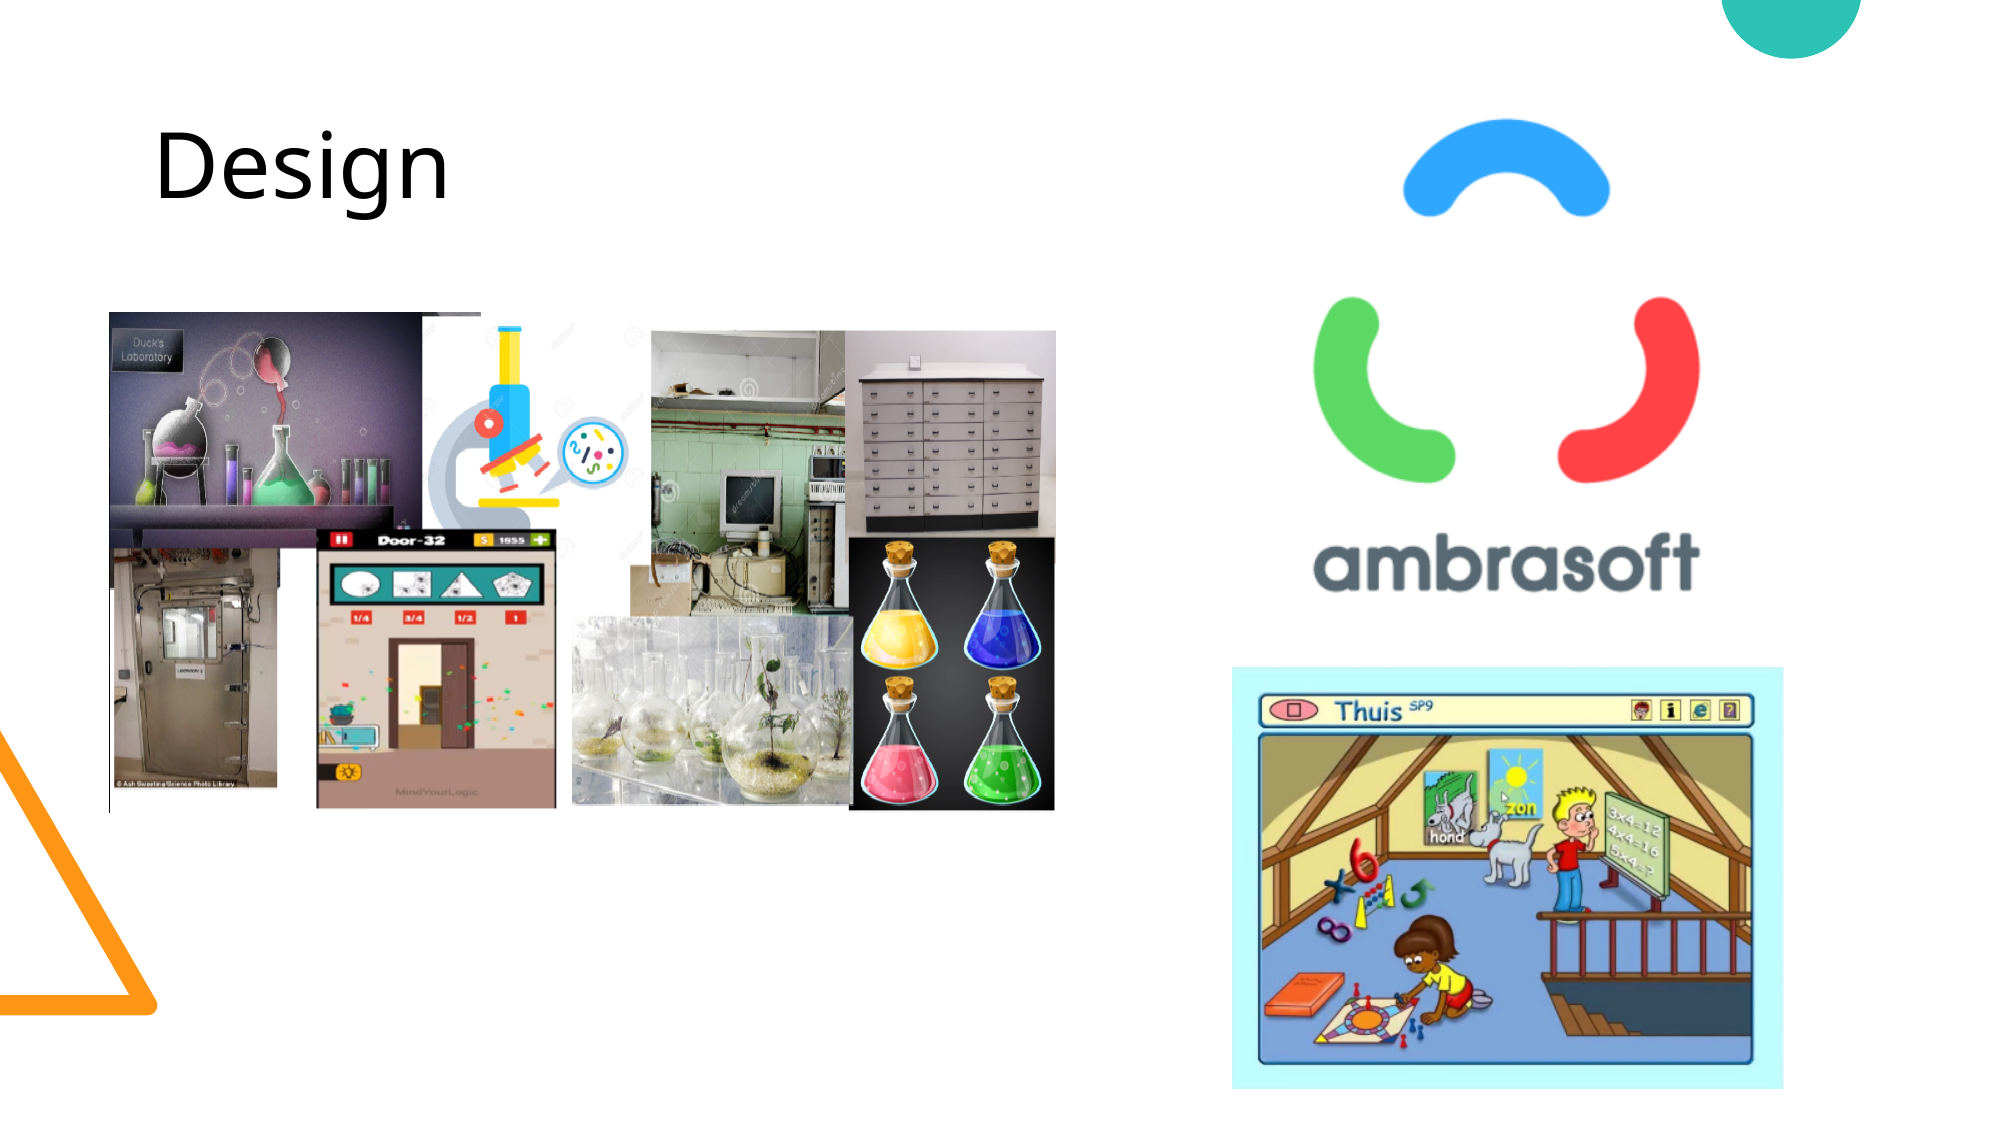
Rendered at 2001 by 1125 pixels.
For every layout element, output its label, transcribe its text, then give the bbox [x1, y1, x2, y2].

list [109, 312, 1063, 813]
picture [1220, 70, 1796, 637]
picture [1232, 666, 1784, 1089]
title Design [137, 59, 1863, 278]
